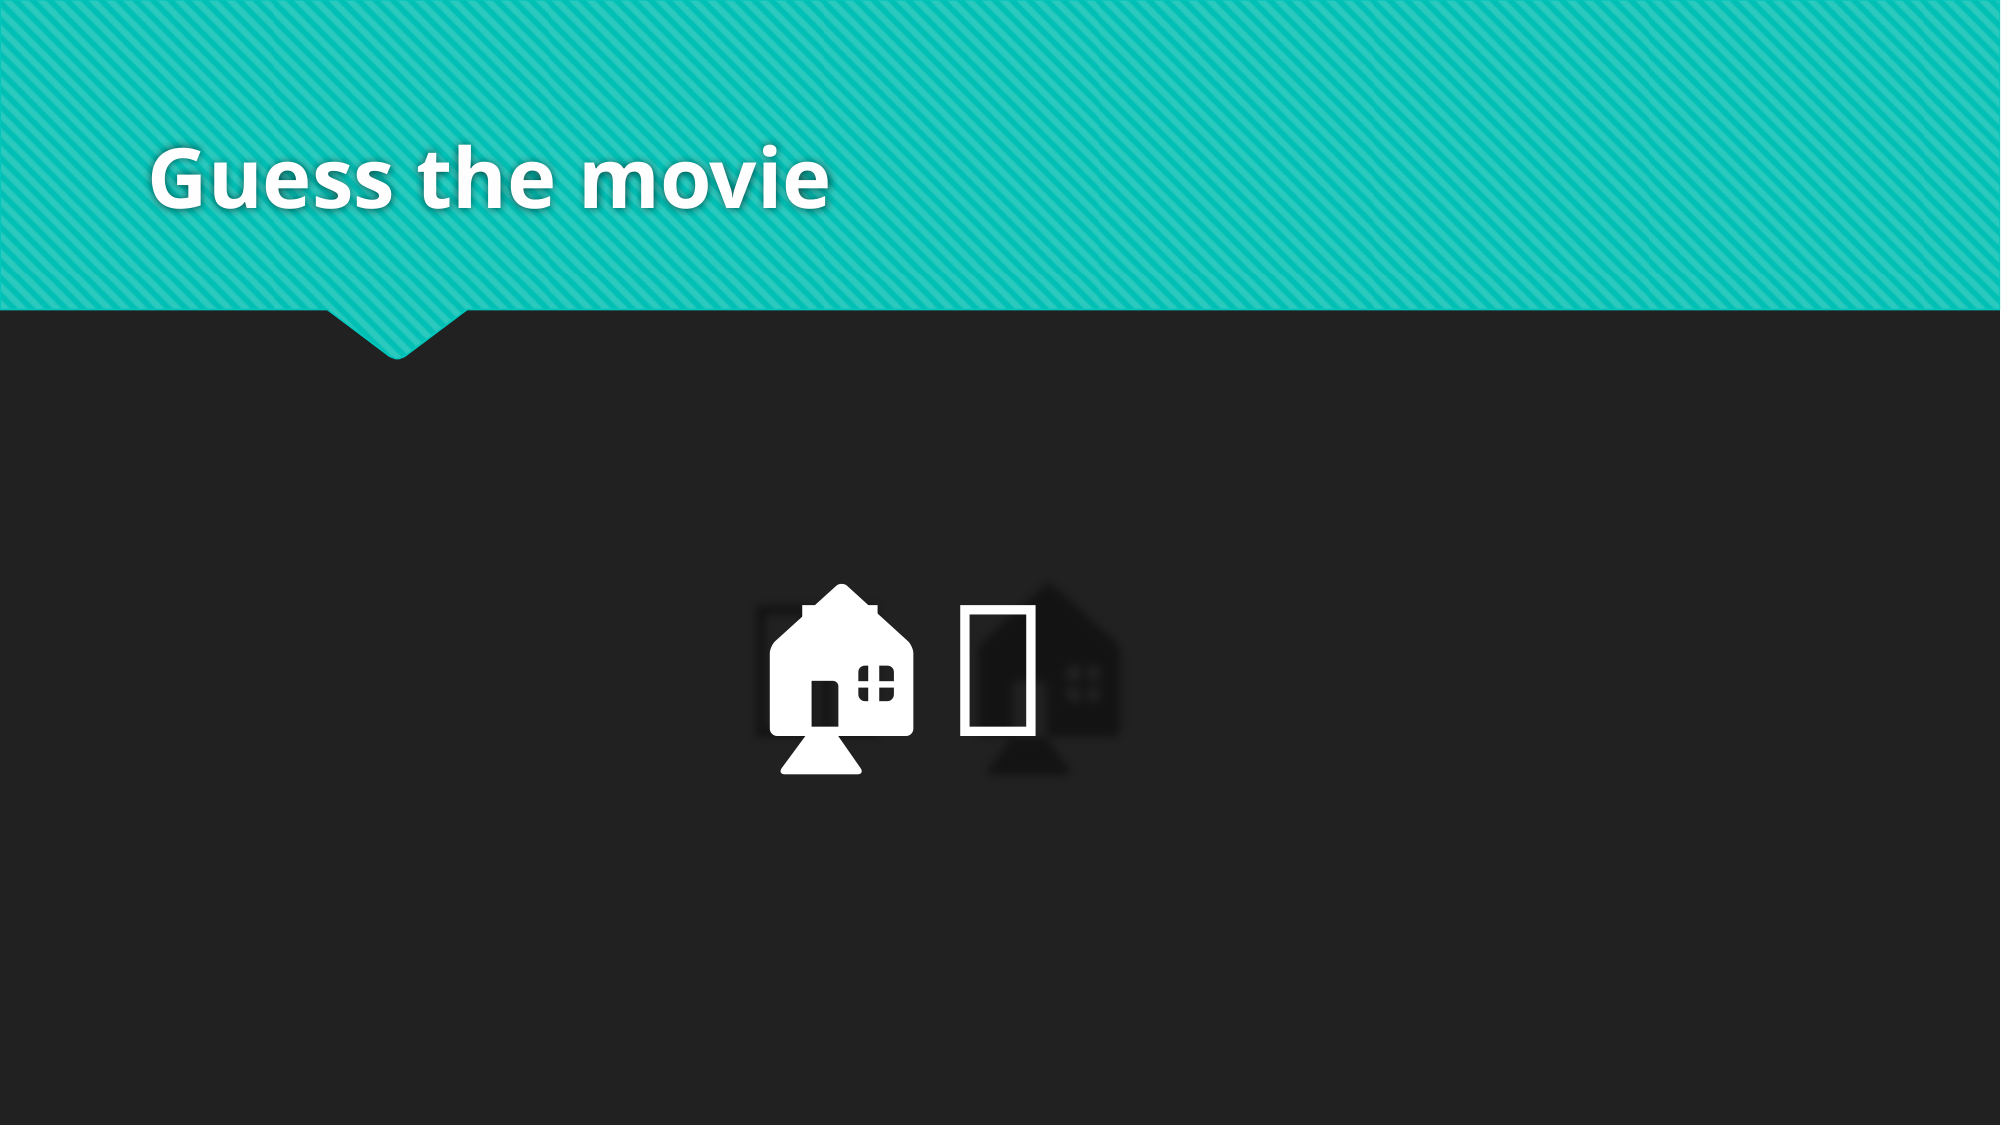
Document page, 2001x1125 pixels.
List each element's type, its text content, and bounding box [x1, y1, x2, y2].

title Guess the movie [132, 73, 1868, 233]
list 👦🏻 🎄 🏠 [134, 364, 1866, 962]
